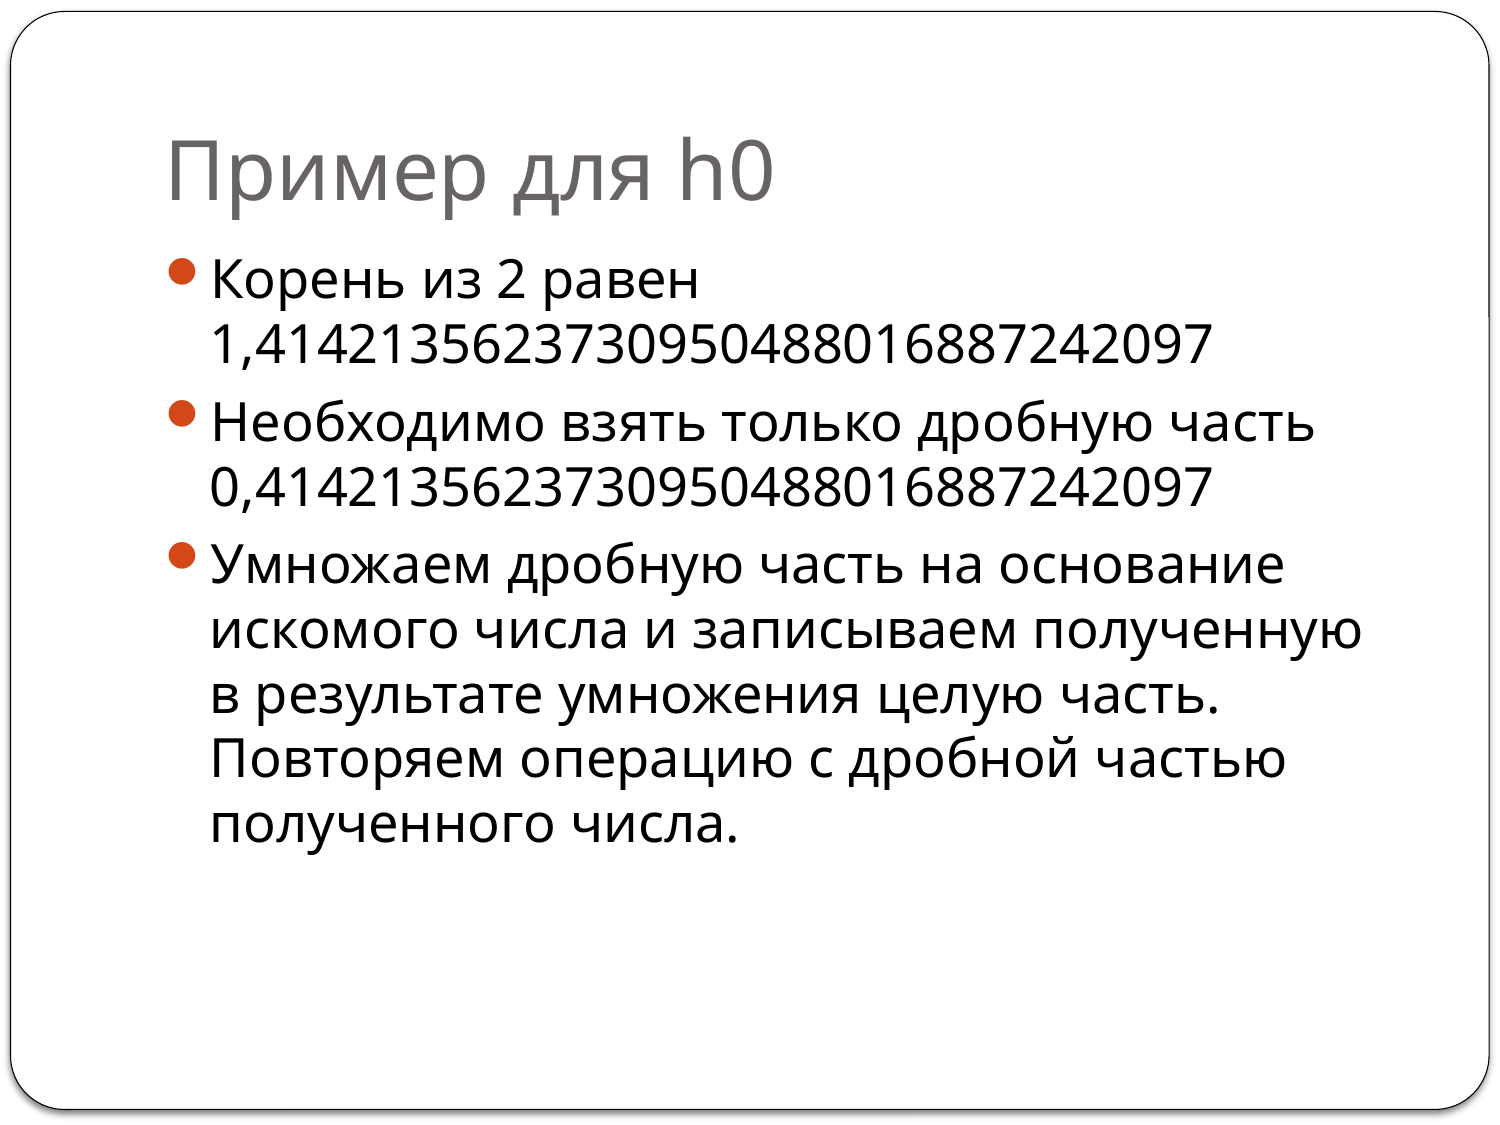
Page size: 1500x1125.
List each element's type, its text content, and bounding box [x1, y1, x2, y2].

list Корень из 2 равен 1,4142135623730950488016887242097 Необходимо взять только дробную часть 0,4142135623730950488016887242097 Умножаем дробную часть на основание искомого числа и записываем полученную в результате умножения целую часть. Повторяем операцию с дробной частью полученного числа. [150, 237, 1425, 988]
title Пример для h0 [150, 45, 1425, 233]
